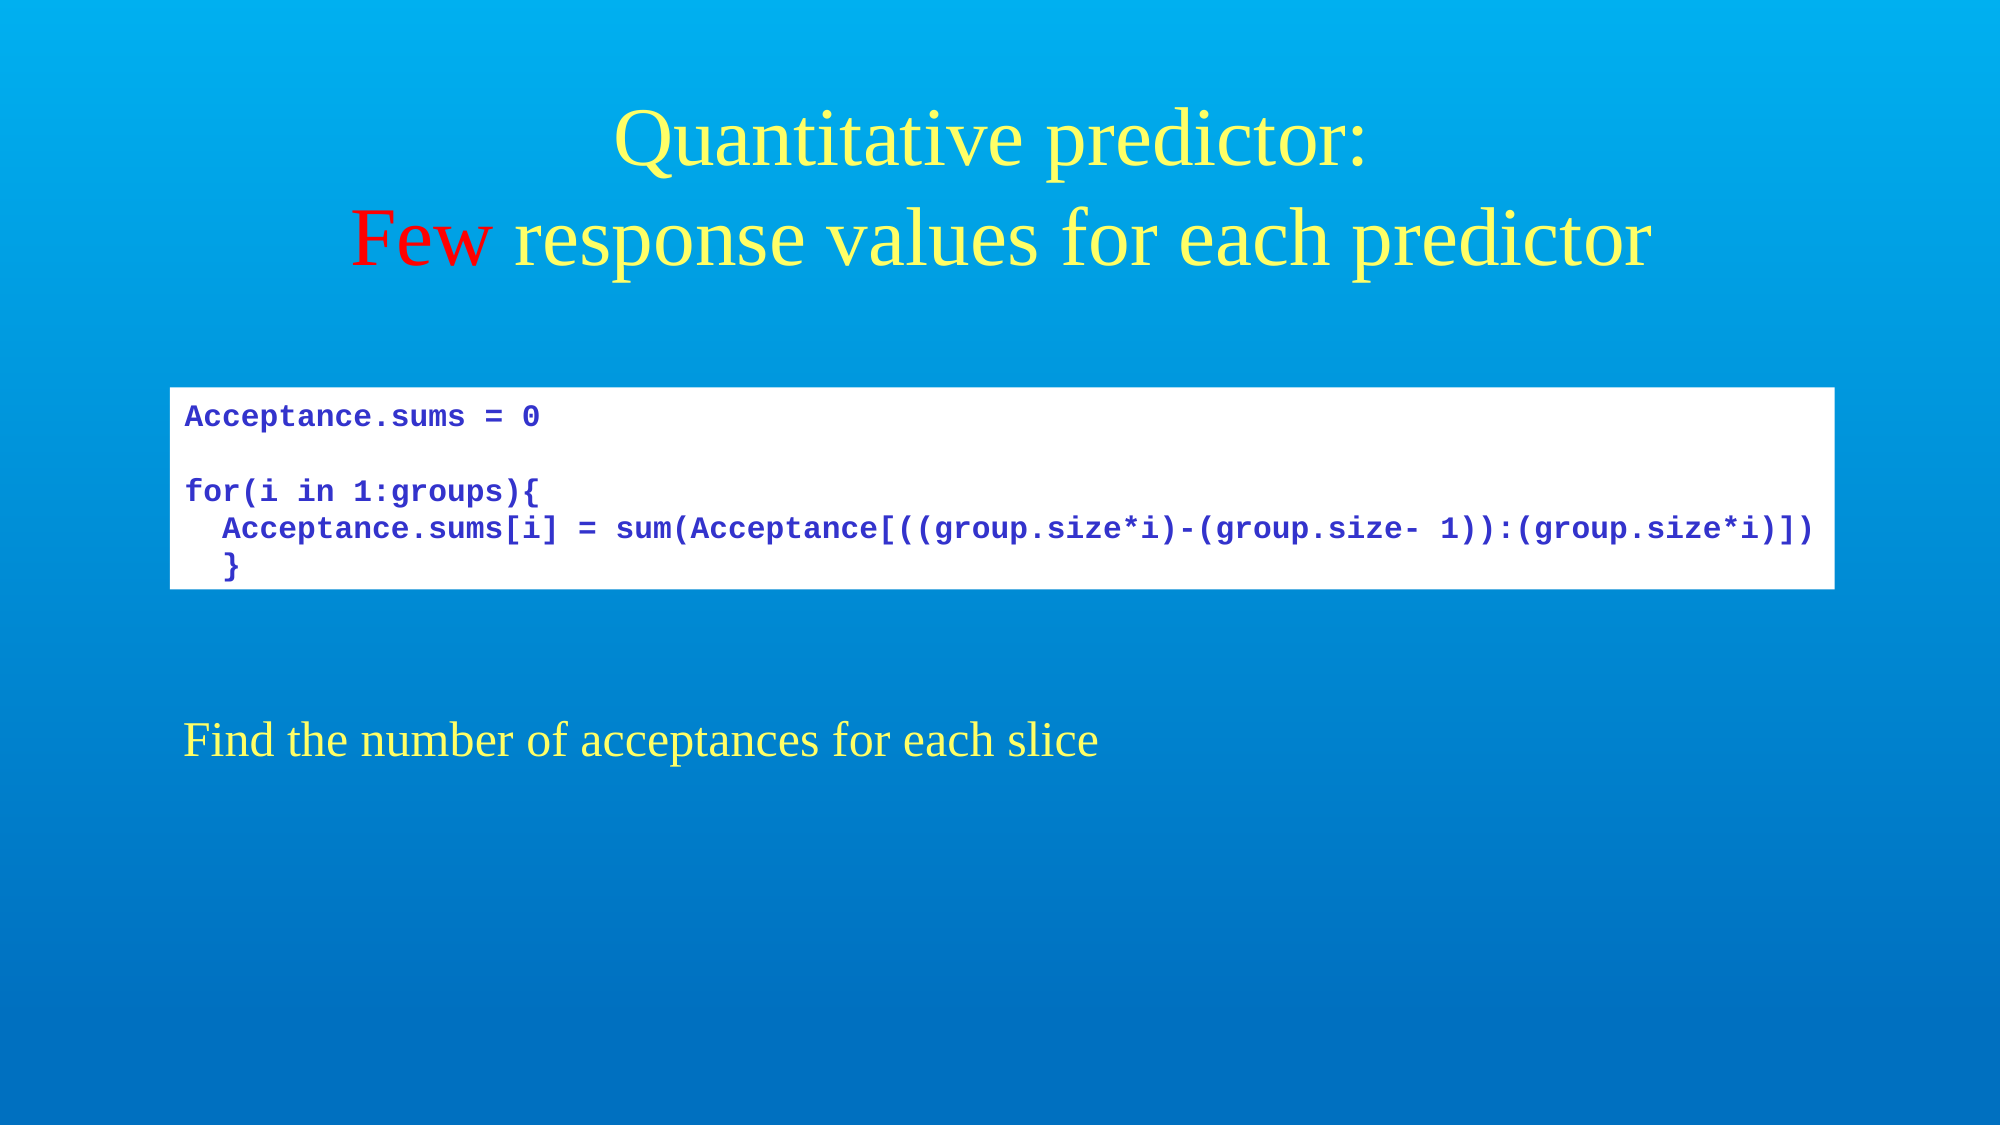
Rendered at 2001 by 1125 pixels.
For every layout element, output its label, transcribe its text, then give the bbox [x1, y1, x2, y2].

text_box Find the number of acceptances for each slice [168, 698, 1573, 774]
text_box Quantitative predictor: Few response values for each predictor [308, 74, 1697, 290]
text_box Acceptance.sums = 0 for(i in 1:groups){ Acceptance.sums[i] = sum(Acceptance[((group.size*i)-(group.size- 1)):(group.size*i)]) } [169, 387, 1835, 590]
